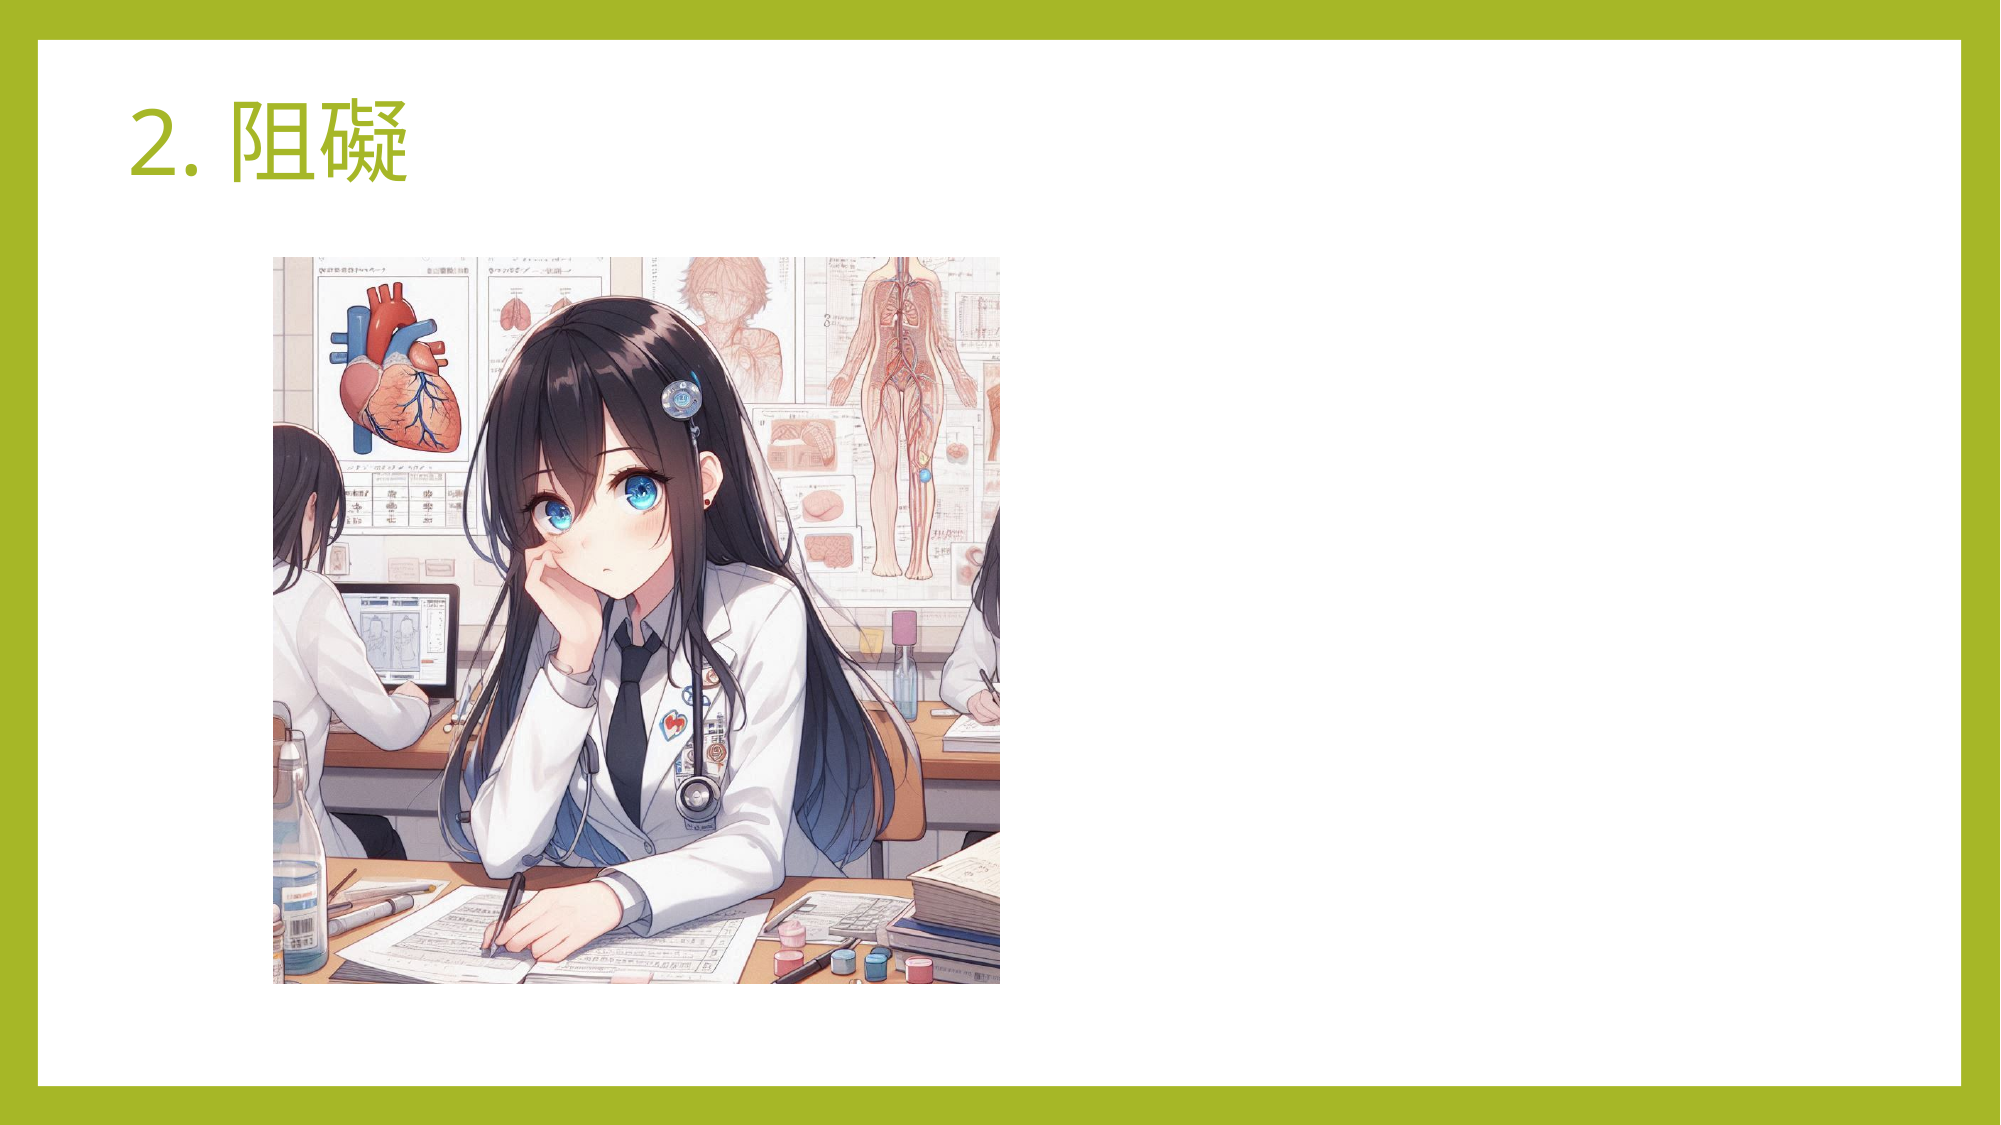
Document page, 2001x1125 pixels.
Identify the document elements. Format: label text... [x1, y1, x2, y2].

picture [273, 256, 1001, 984]
title 2.阻礙 [112, 34, 1733, 258]
